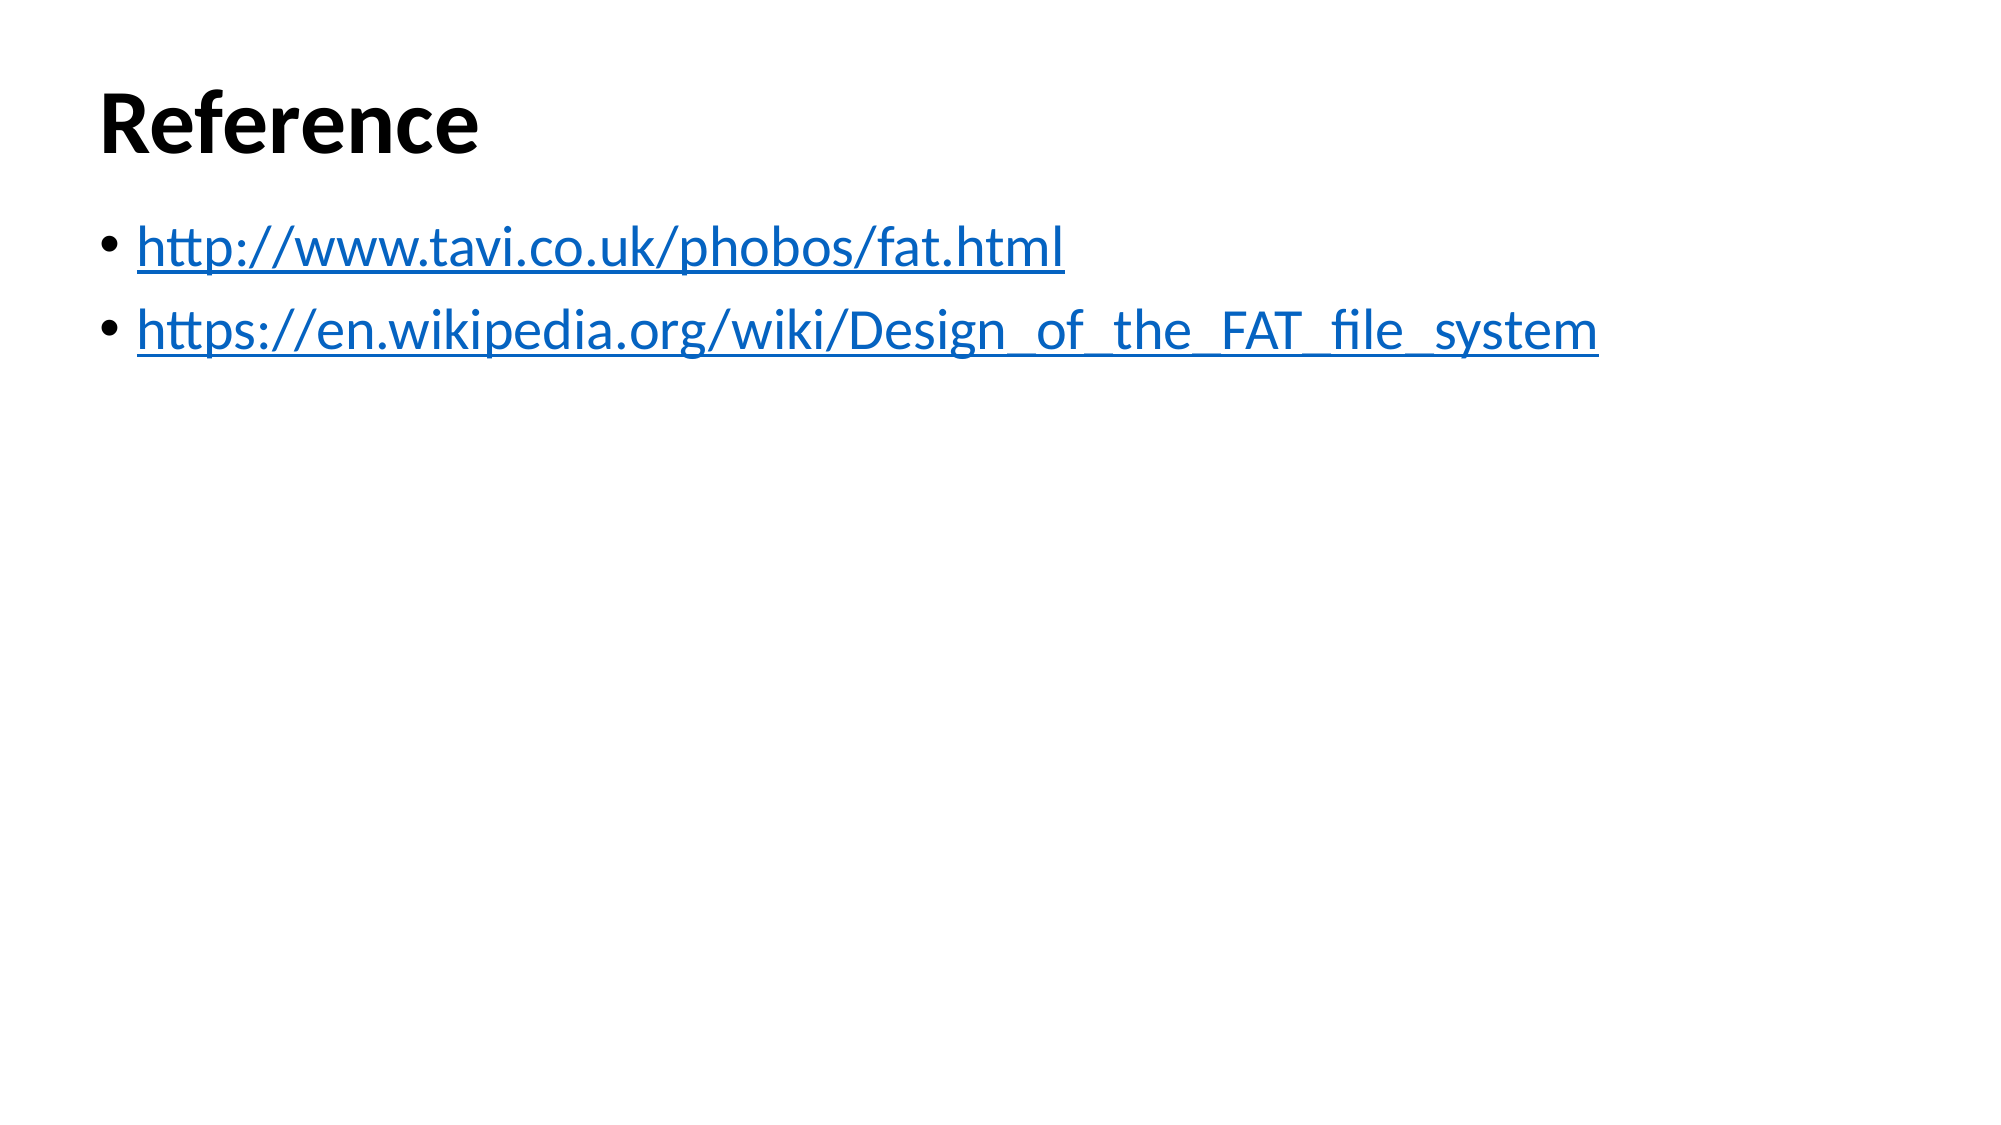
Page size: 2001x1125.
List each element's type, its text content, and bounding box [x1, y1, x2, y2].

list http://www.tavi.co.uk/phobos/fat.html https://en.wikipedia.org/wiki/Design_of_the_FAT_file_system [84, 208, 1927, 1043]
title Reference [84, 59, 1927, 188]
